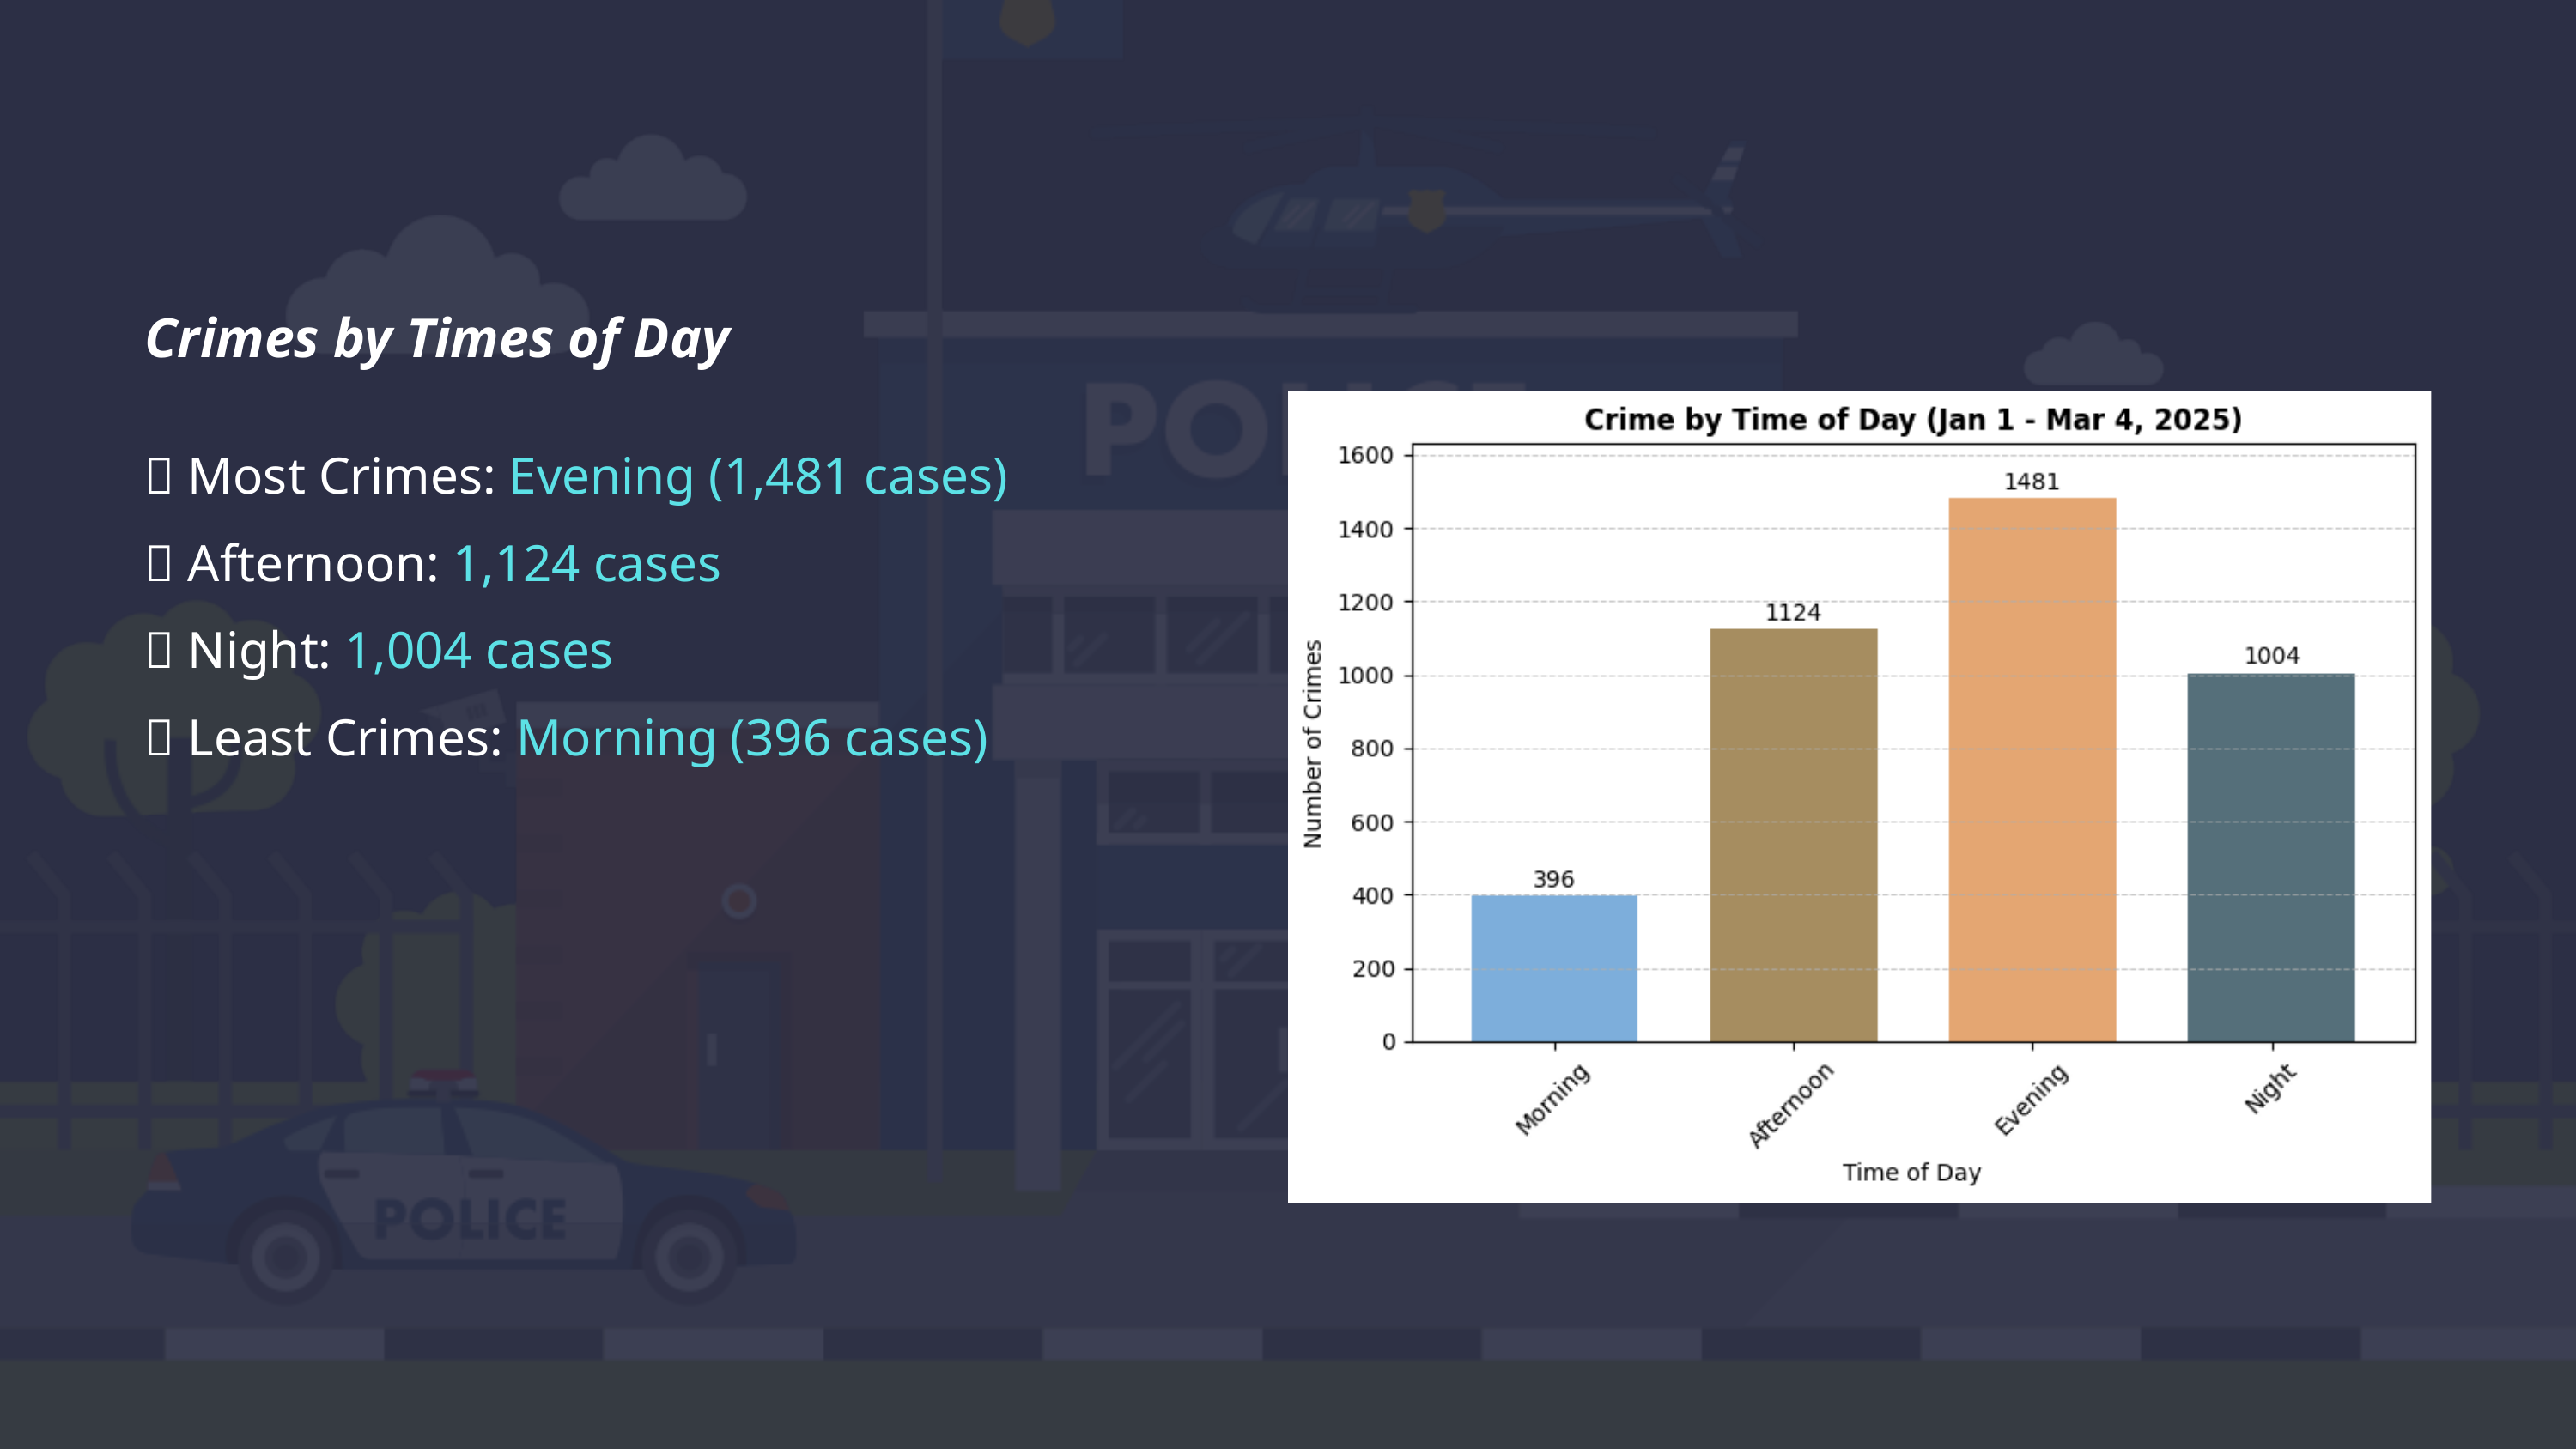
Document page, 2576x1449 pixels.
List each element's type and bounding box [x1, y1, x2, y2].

text_box [144, 431, 1101, 797]
text_box [144, 289, 1256, 391]
text_box [1288, 391, 2432, 1203]
text_box [0, 0, 2576, 1449]
